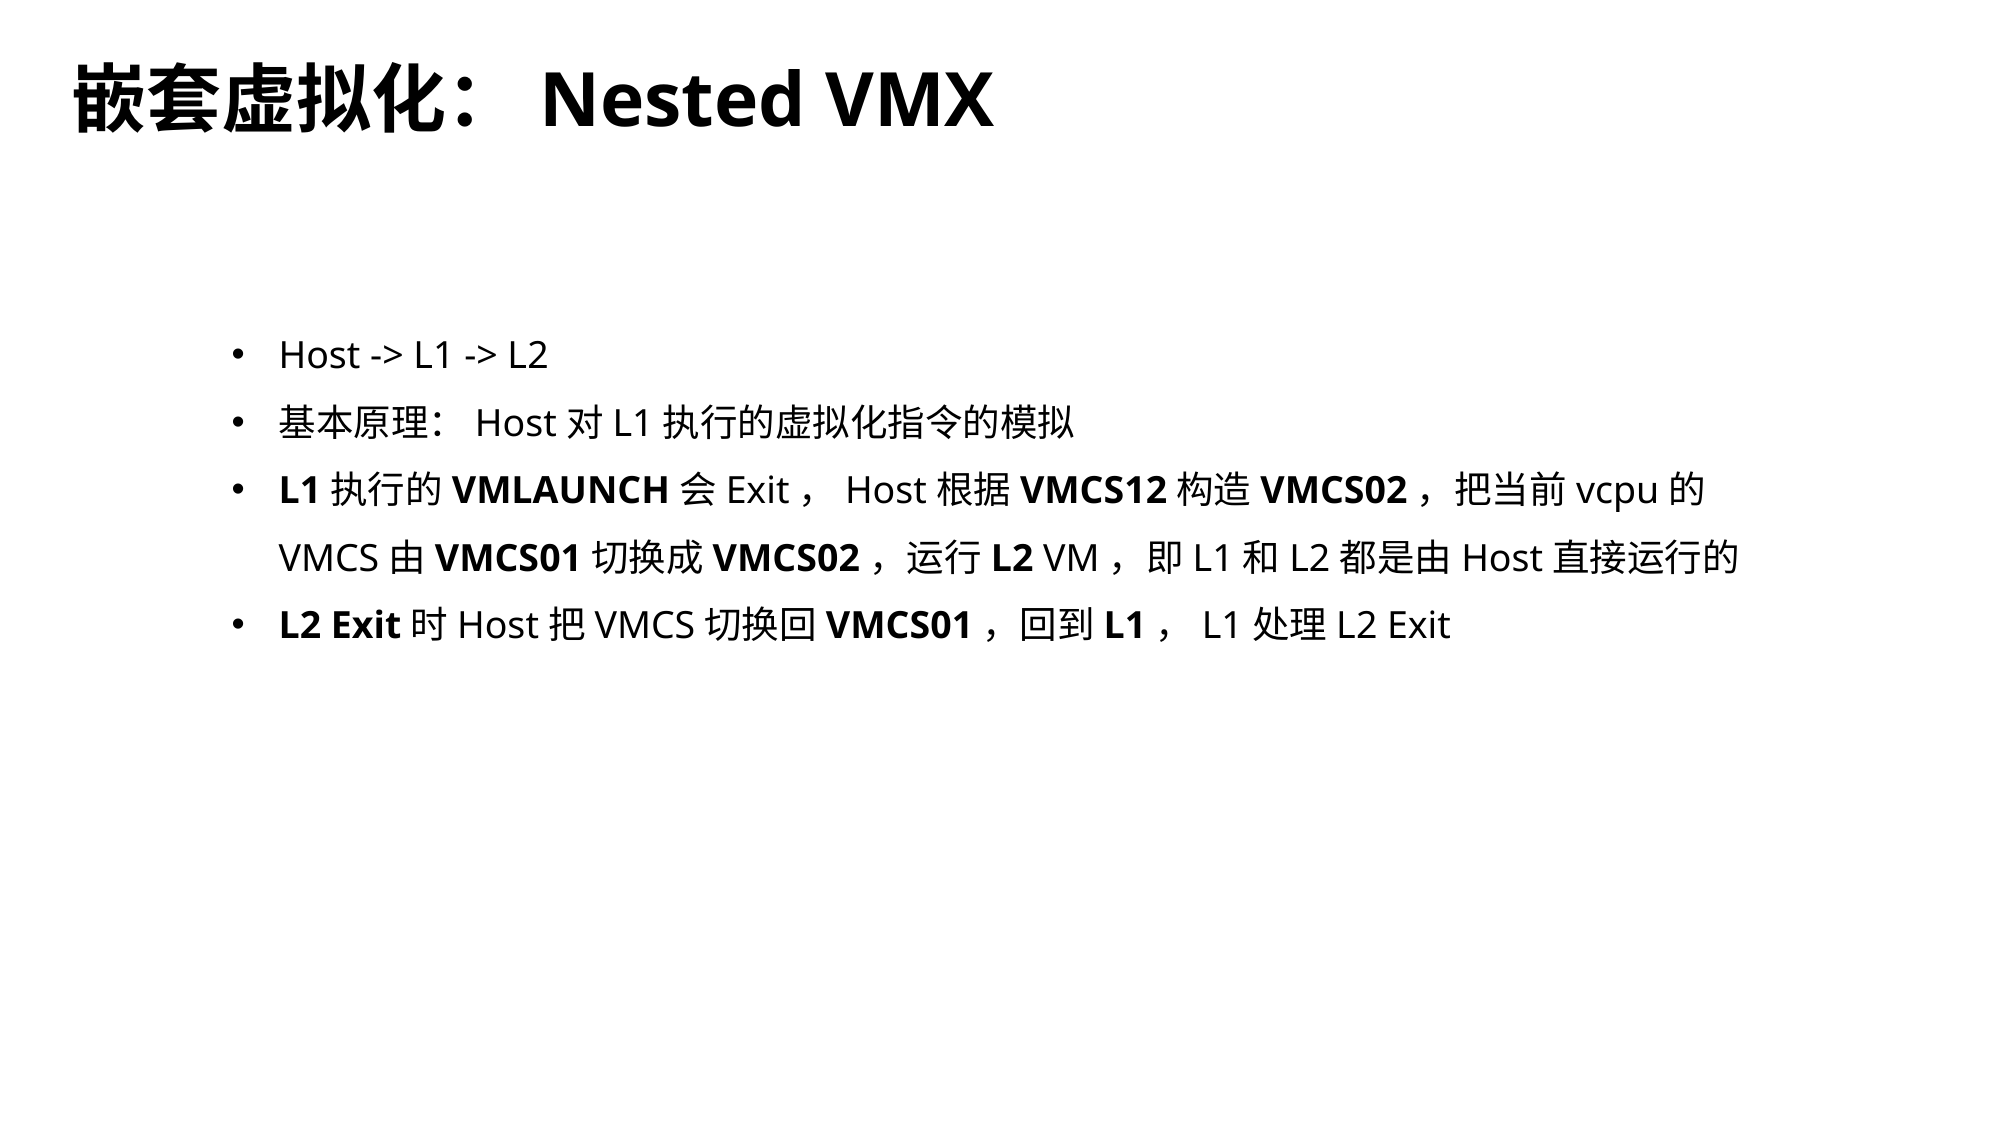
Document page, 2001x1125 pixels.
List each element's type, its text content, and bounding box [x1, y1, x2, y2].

text_box Host -> L1 -> L2 基本原理：Host对L1执行的虚拟化指令的模拟 L1执行的VMLAUNCH会Exit，Host根据VMCS12构造VMCS02，把当前vcpu的VMCS由VMCS01切换成VMCS02，运行L2 VM，即L1和L2都是由Host直接运行的 L2 Exit时Host把VMCS切换回VMCS01，回到L1，L1处理L2 Exit [216, 301, 1767, 654]
text_box 嵌套虚拟化：Nested VMX [56, 43, 1017, 149]
